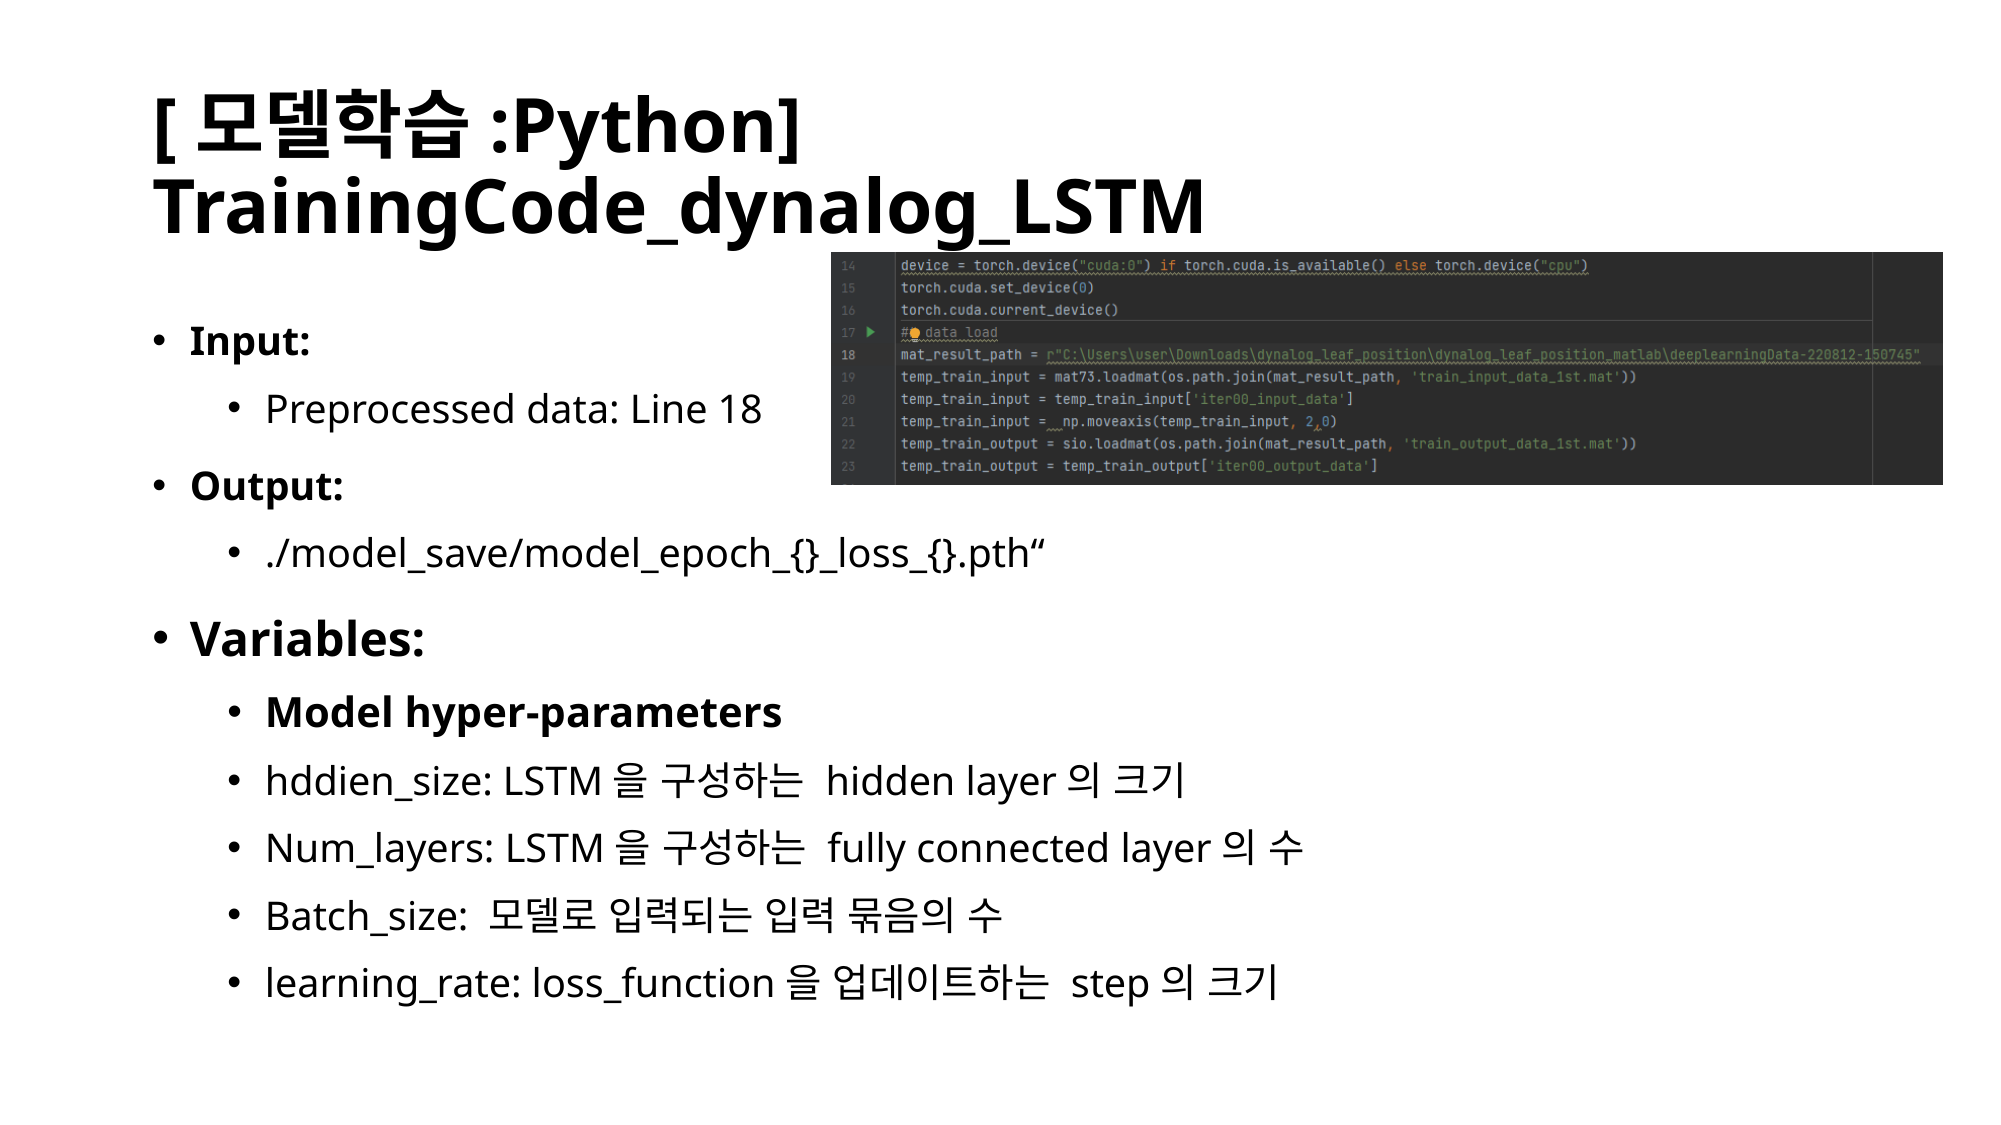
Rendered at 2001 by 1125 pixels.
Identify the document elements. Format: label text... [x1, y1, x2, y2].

title [모델학습:Python] TrainingCode_dynalog_LSTM [137, 59, 1863, 278]
list Input: Preprocessed data: Line 18 Output: ./model_save/model_epoch_{}_loss_{}.pth“ Variables: Model hyper-parameters hddien_size: LSTM을 구성하는 hidden layer의 크기 Num_layers: LSTM을 구성하는 fully connected layer의 수 Batch_size: 모델로 입력되는 입력 묶음의 수 learning_rate: loss_function을 업데이트하는 step의 크기 [137, 299, 1863, 1014]
picture [831, 252, 1943, 485]
